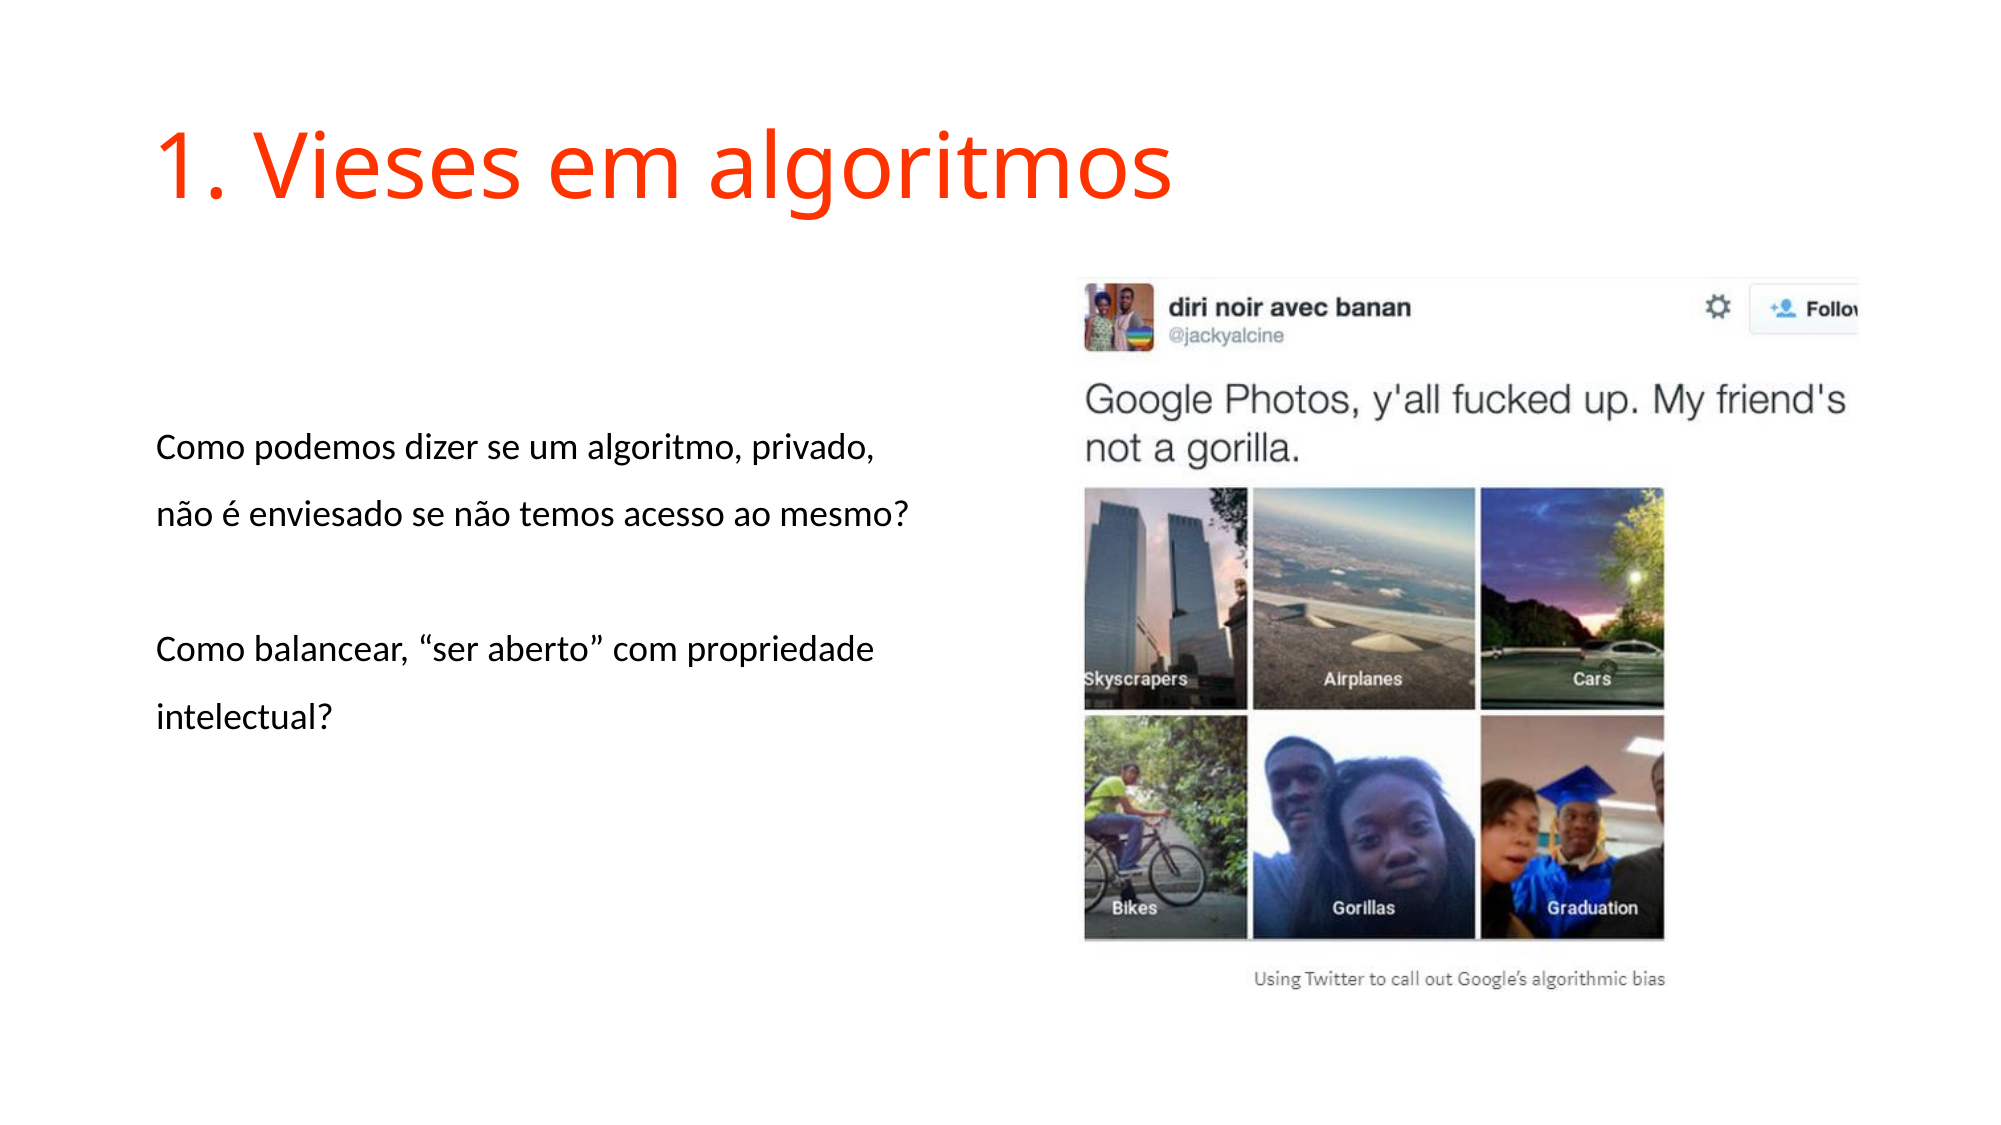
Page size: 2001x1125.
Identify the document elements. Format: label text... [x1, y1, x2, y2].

text_box Como podemos dizer se um algoritmo, privado, não é enviesado se não temos acesso ao mesmo? Como balancear, “ser aberto” com propriedade intelectual? [141, 391, 927, 745]
title 1. Vieses em algoritmos [137, 59, 1863, 278]
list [1077, 277, 1863, 992]
